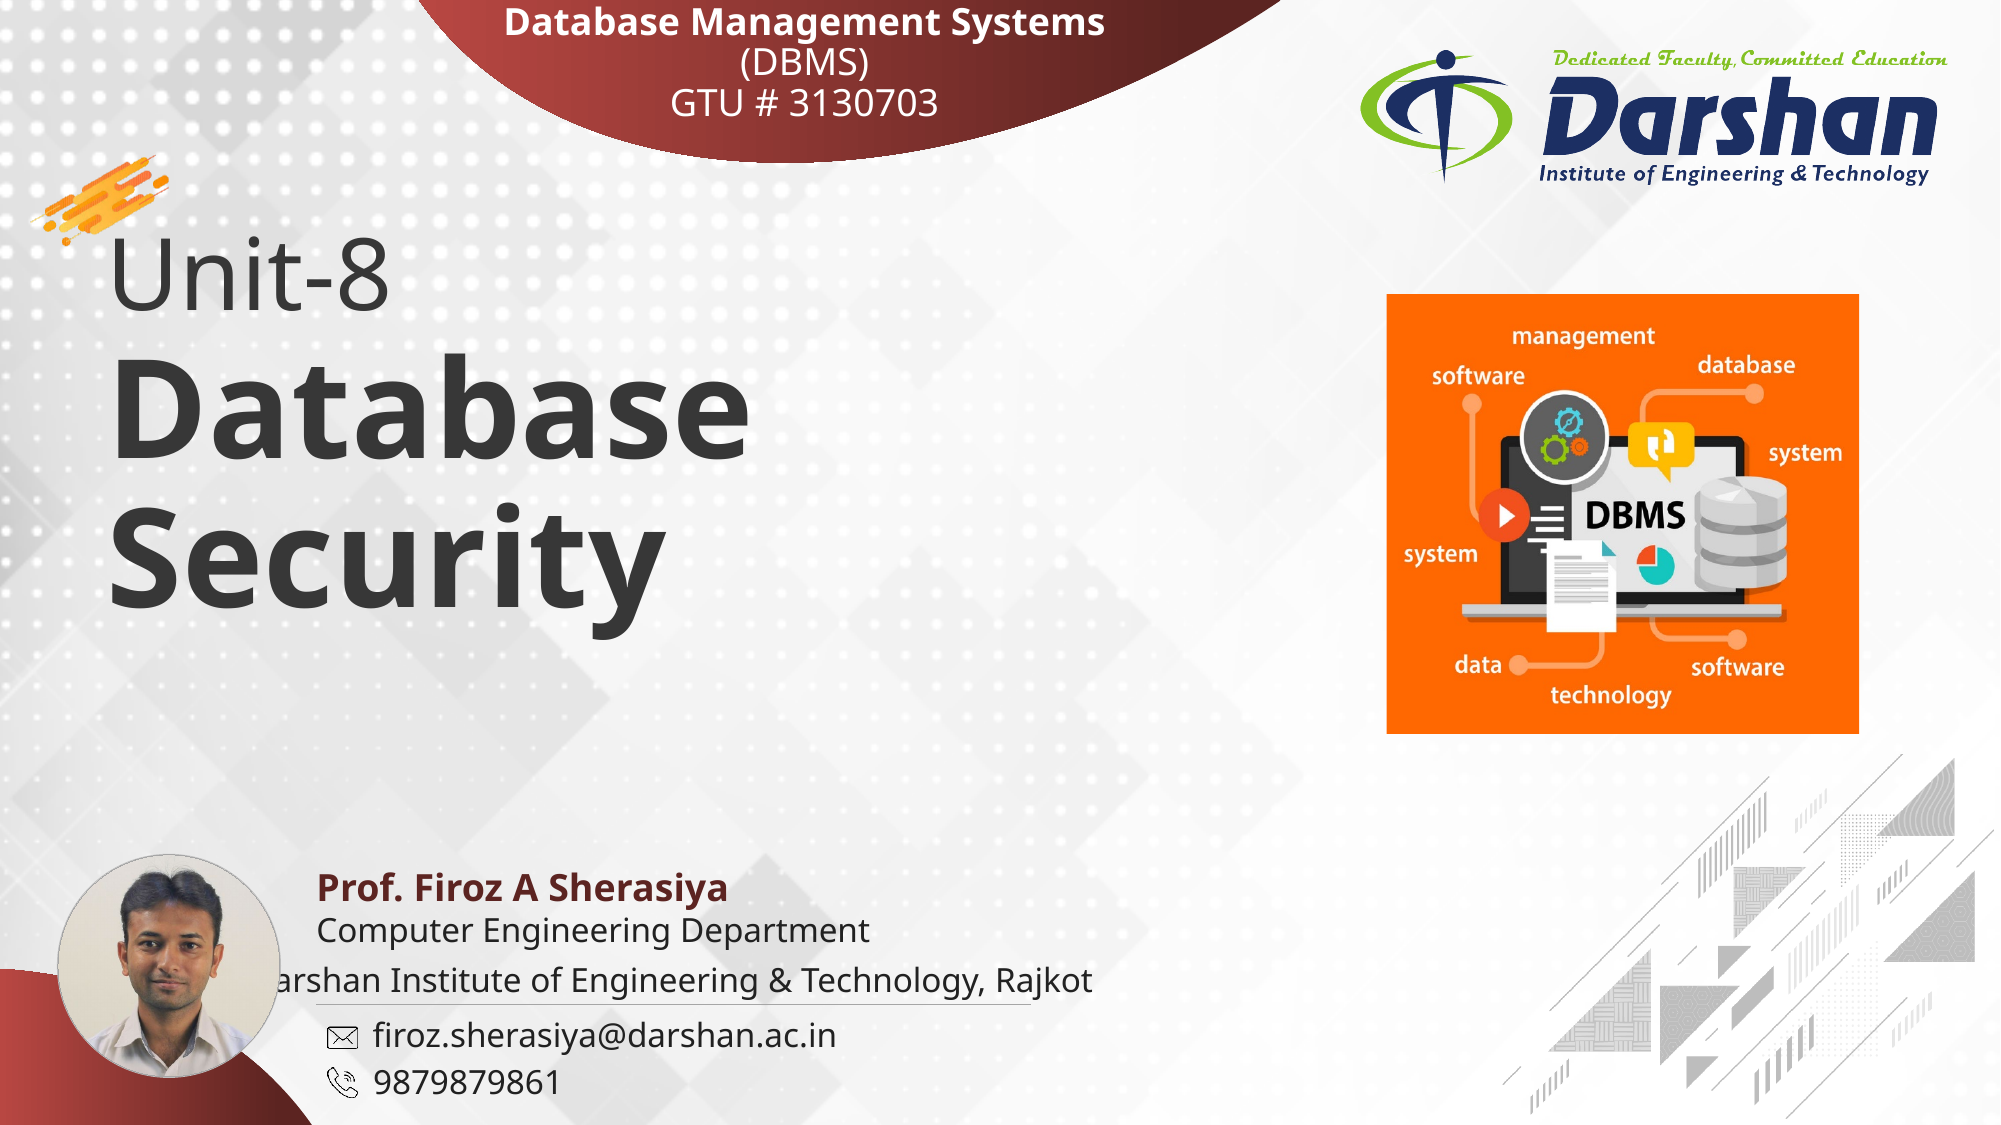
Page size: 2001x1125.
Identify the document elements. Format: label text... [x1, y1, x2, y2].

picture [1360, 50, 1948, 186]
list 9879879861 [358, 1059, 972, 1108]
title Unit-8 Database Security [91, 184, 1246, 675]
picture [327, 1022, 357, 1053]
list Prof. Firoz A Sherasiya [301, 865, 1217, 913]
picture [57, 854, 280, 1077]
picture [327, 1067, 358, 1098]
list firoz.sherasiya@darshan.ac.in [357, 1013, 971, 1061]
picture [1386, 294, 1860, 734]
picture [10, 137, 189, 265]
list Database Management Systems (DBMS) GTU # 3130703 [423, 3, 1186, 124]
list Computer Engineering Department [301, 913, 915, 956]
